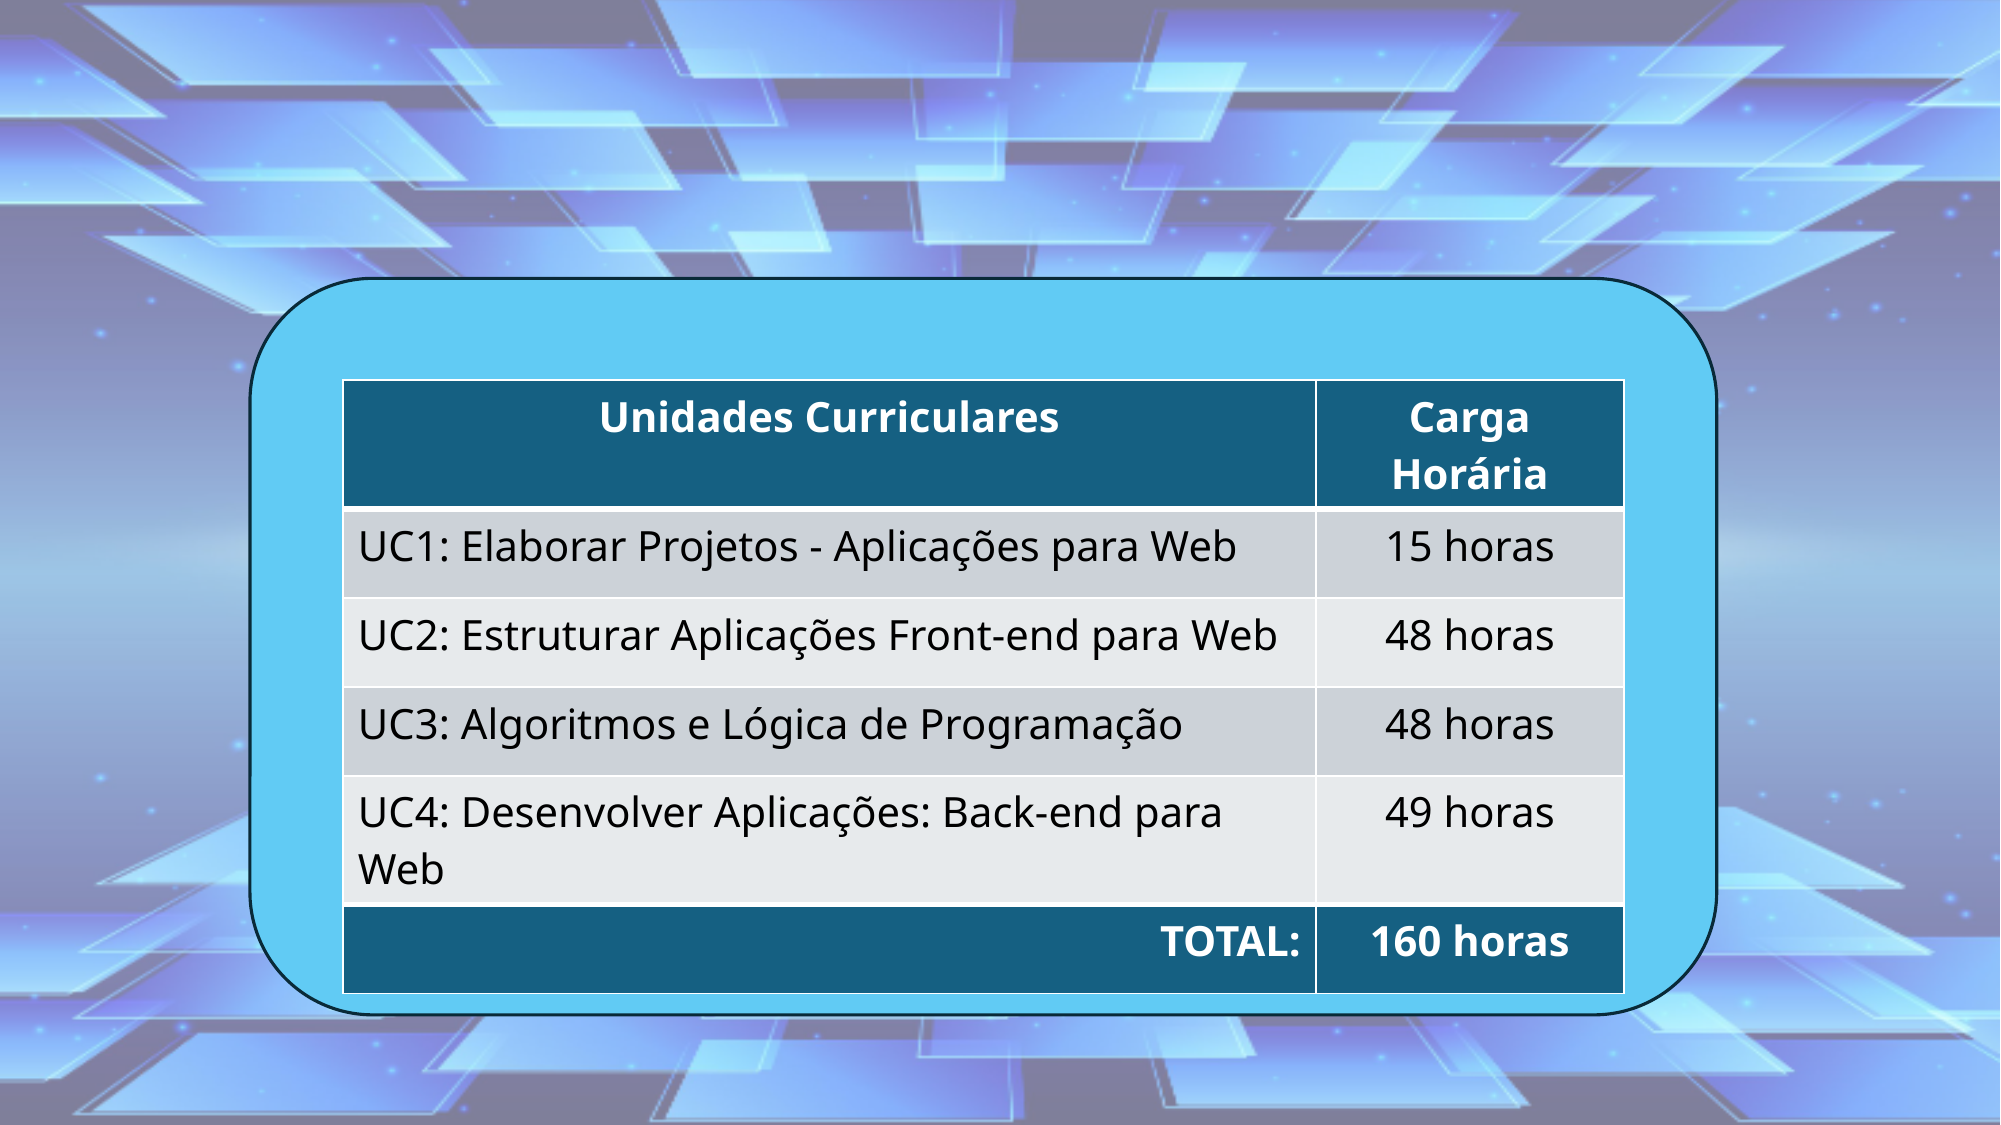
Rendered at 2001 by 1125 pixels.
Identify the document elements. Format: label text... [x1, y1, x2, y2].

table_cell 160 horas [1317, 907, 1623, 993]
table_cell 15 horas [1317, 512, 1623, 597]
table_cell UC4: Desenvolver Aplicações: Back-end para Web [344, 777, 1315, 902]
table_cell UC3: Algoritmos e Lógica de Programação [344, 688, 1315, 775]
table_header Carga Horária [1317, 381, 1623, 506]
table_header Unidades Curriculares [344, 381, 1315, 506]
table_cell 48 horas [1317, 599, 1623, 686]
table_cell TOTAL: [344, 907, 1315, 993]
table_cell UC1: Elaborar Projetos - Aplicações para Web [344, 512, 1315, 597]
table_cell 49 horas [1317, 777, 1623, 902]
text_box [248, 276, 1719, 1017]
table_cell UC2: Estruturar Aplicações Front-end para Web [344, 599, 1315, 686]
table_cell 48 horas [1317, 688, 1623, 775]
